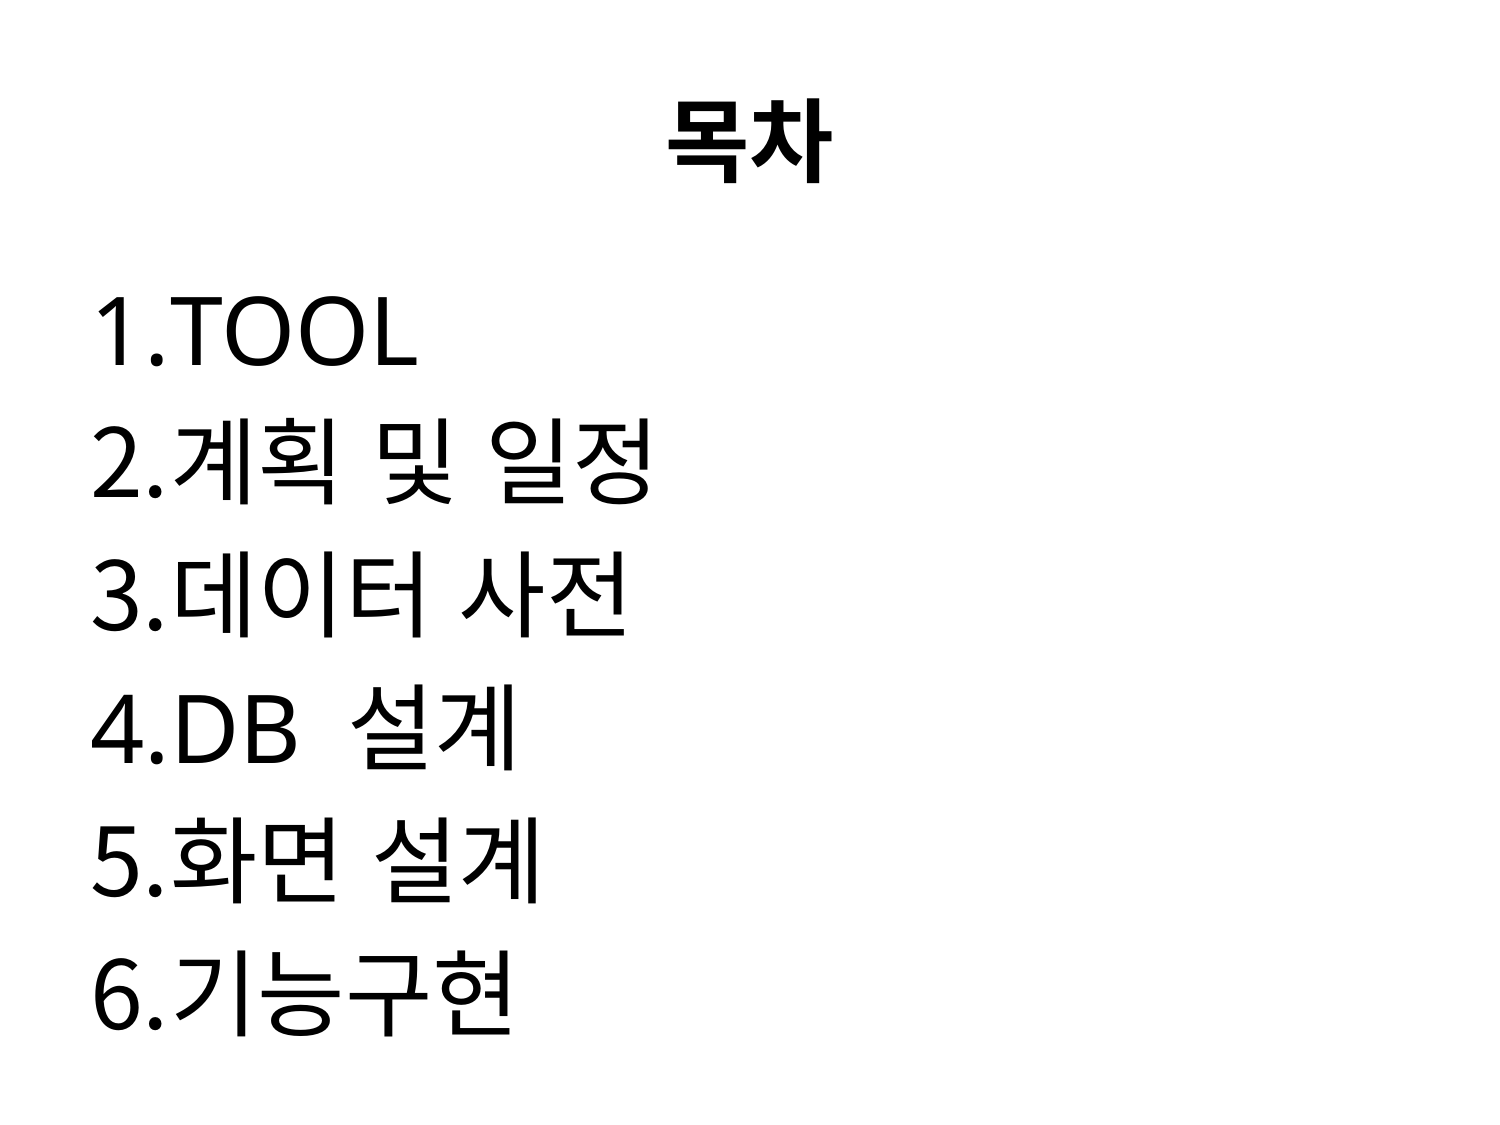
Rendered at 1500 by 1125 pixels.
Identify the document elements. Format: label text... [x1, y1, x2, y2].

list TOOL 계획 및 일정 데이터 사전 DB 설계 화면 설계 기능구현 [75, 262, 1425, 1059]
title 목차 [75, 45, 1425, 233]
